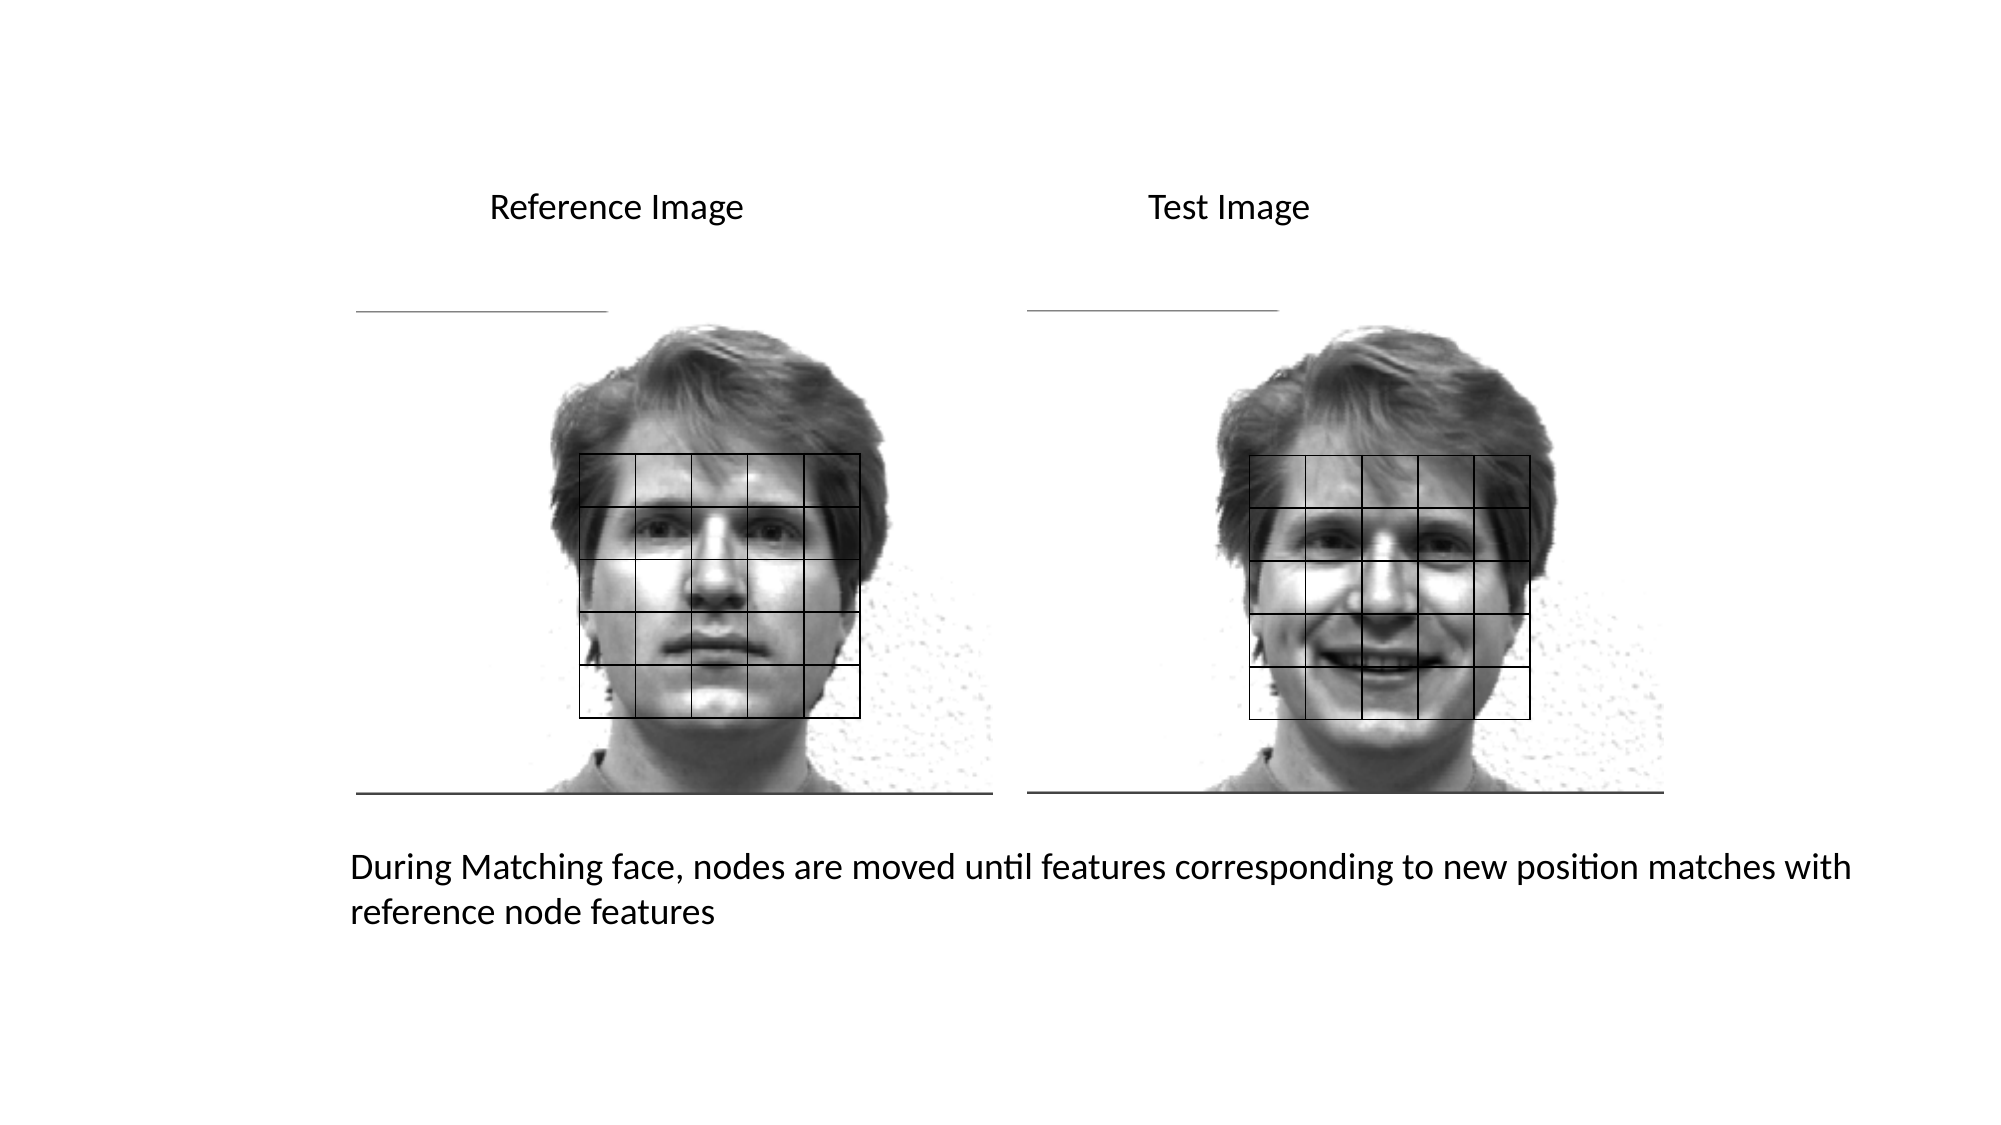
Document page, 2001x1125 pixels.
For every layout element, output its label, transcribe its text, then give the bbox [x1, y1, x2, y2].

text_box Test Image [1133, 174, 1326, 235]
picture [356, 311, 993, 795]
text_box During Matching face, nodes are moved until features corresponding to new position matches with reference node features [335, 834, 1878, 940]
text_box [1280, 630, 1521, 795]
picture [1027, 310, 1664, 794]
text_box Reference Image [475, 174, 760, 235]
